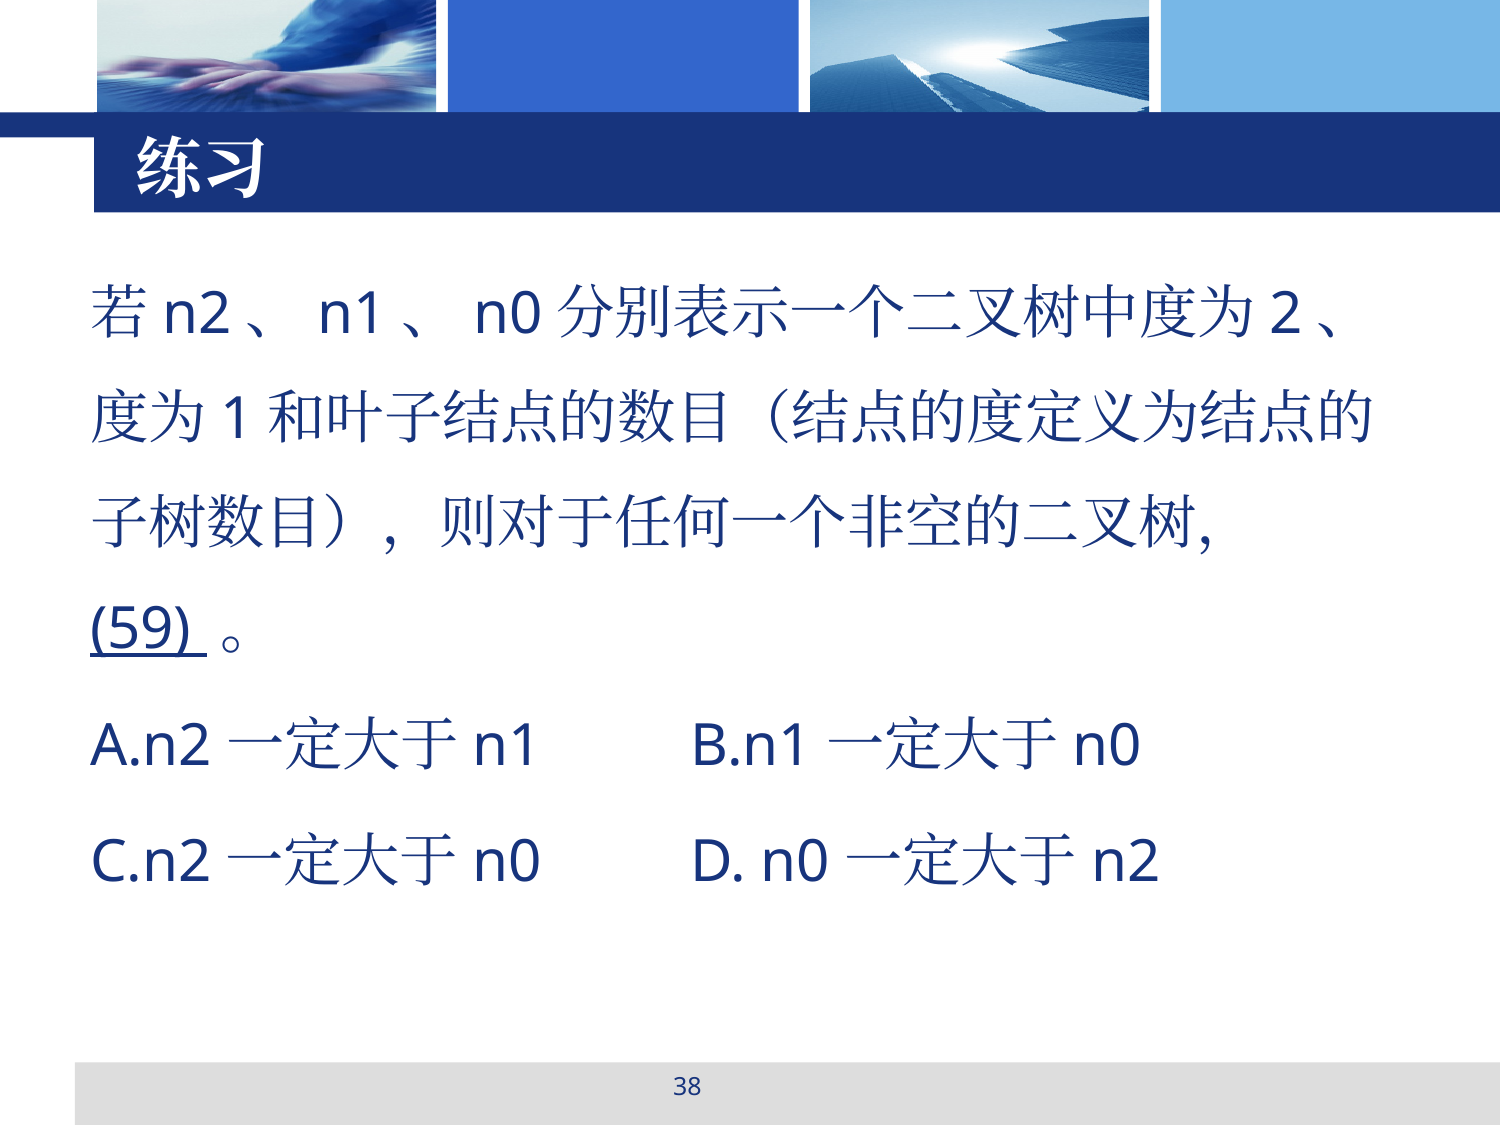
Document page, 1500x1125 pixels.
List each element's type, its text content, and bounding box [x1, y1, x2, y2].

list 若n2、n1、n0分别表示一个二叉树中度为2、度为1和叶子结点的数目（结点的度定义为结点的子树数目），则对于任何一个非空的二叉树， (59) 。 A.n2一定大于n1 B.n1一定大于n0 C.n2一定大于n0 D. n0一定大于n2 [75, 232, 1425, 1034]
picture [810, 0, 1150, 112]
slide_number 38 [512, 1062, 863, 1116]
title 练习 [120, 120, 1400, 213]
picture [97, 0, 437, 112]
